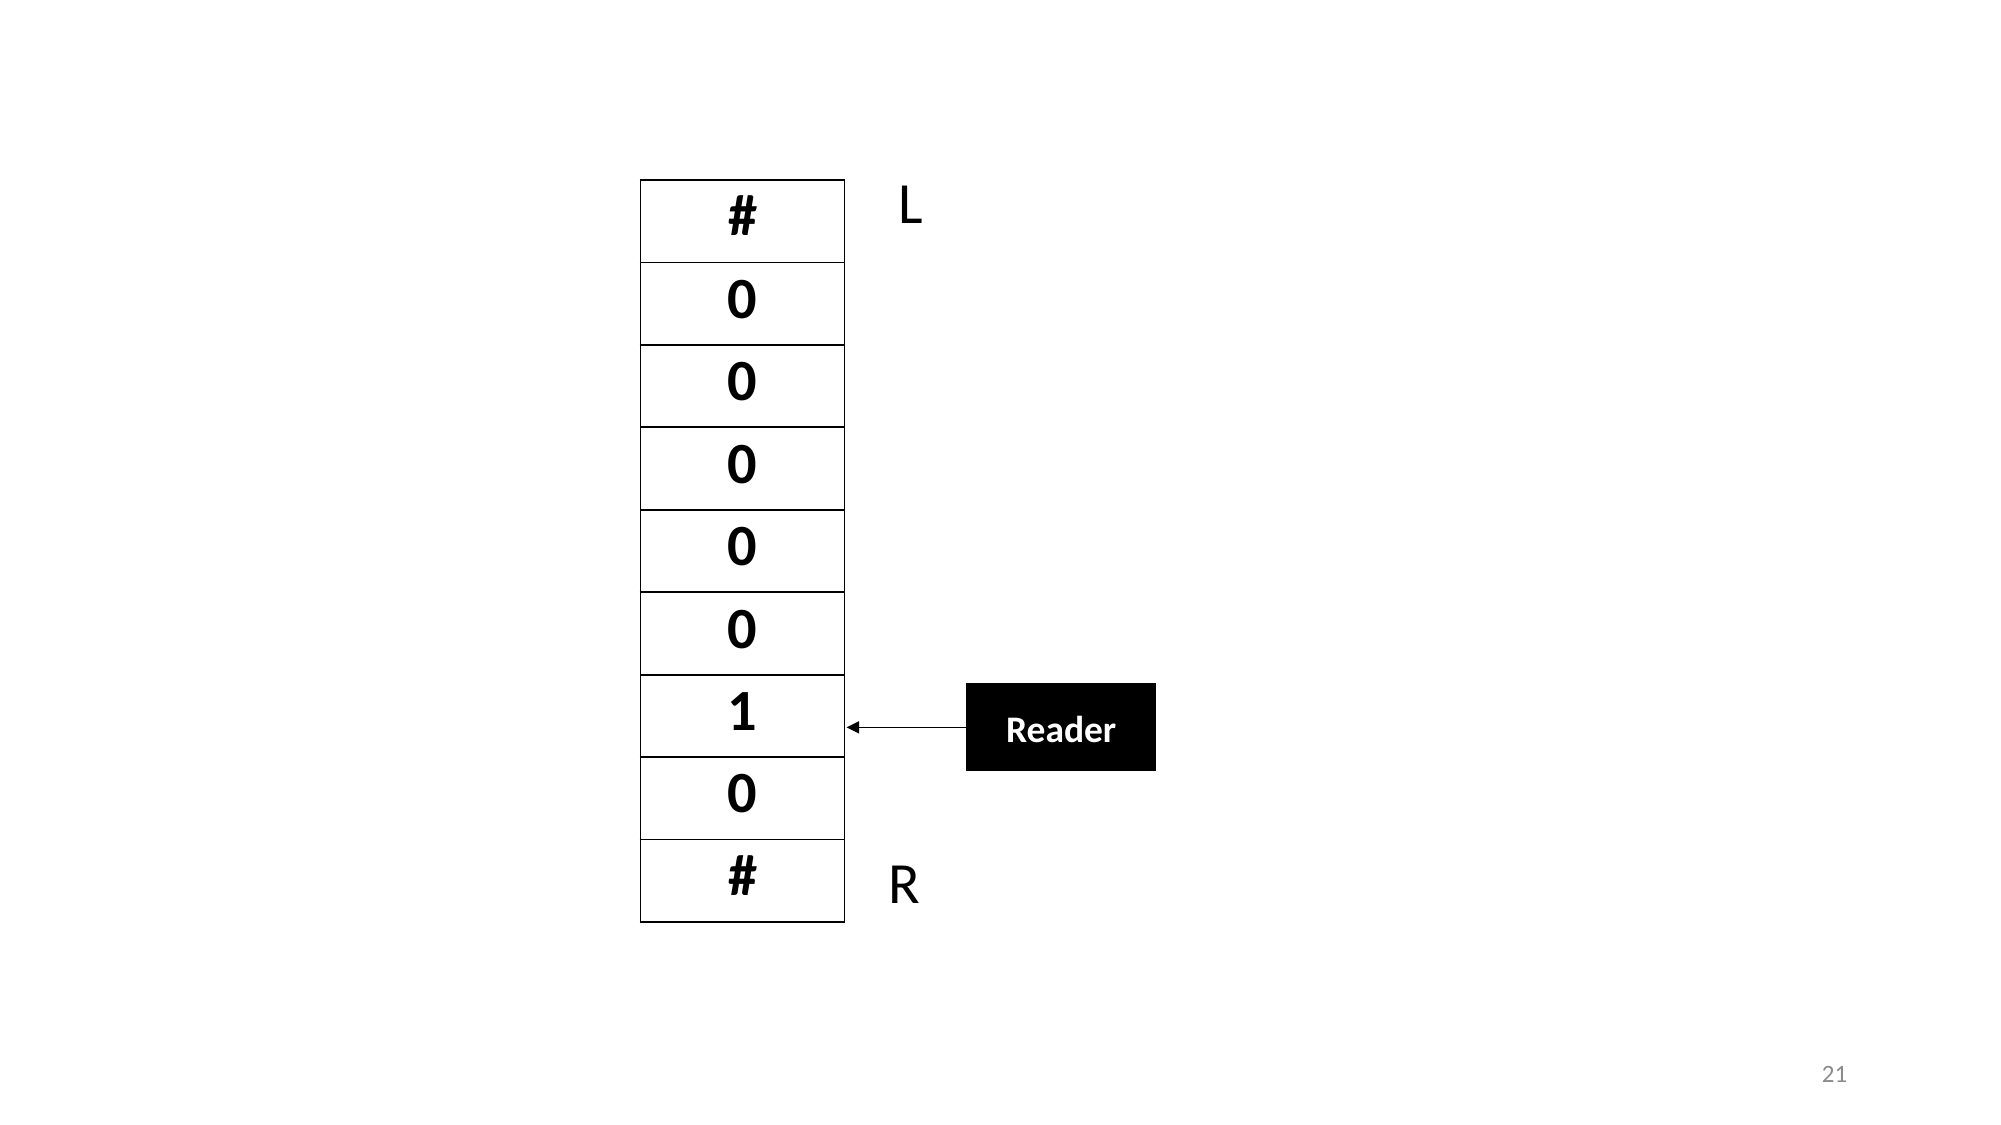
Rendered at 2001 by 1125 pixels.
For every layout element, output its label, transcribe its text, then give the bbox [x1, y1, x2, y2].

table_cell 0 [641, 346, 844, 426]
table_cell 1 [641, 676, 844, 756]
table_cell 0 [641, 758, 844, 839]
table_cell 0 [641, 428, 844, 509]
table_cell # [641, 840, 844, 921]
table_cell 0 [641, 593, 844, 674]
text_box R [873, 837, 957, 923]
table_header # [641, 181, 844, 262]
table_cell 0 [641, 511, 844, 591]
text_box Reader [966, 683, 1156, 771]
table_cell 0 [641, 263, 844, 344]
text_box L [884, 157, 968, 243]
slide_number 21 [1412, 1042, 1863, 1103]
